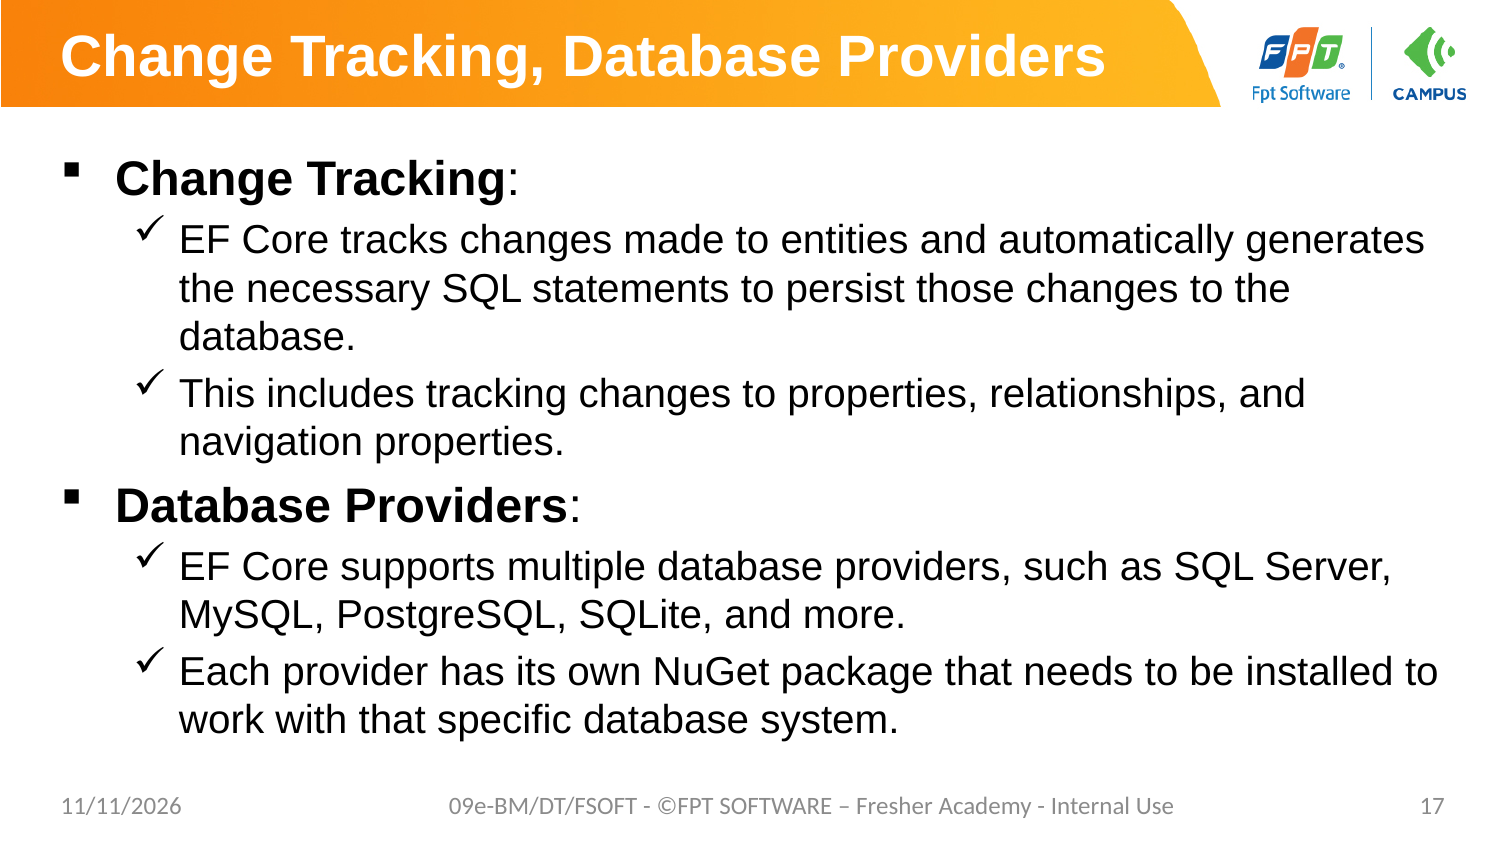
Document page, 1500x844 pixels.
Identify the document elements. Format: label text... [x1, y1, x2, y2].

title Change Tracking, Database Providers [45, 0, 1176, 106]
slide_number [45, 782, 270, 827]
footer 09e-BM/DT/FSOFT - ©FPT SOFTWARE – Fresher Academy - Internal Use [289, 782, 1335, 827]
list Change Tracking: EF Core tracks changes made to entities and automatically generates the necessary SQL statements to persist those changes to the database. This includes tracking changes to properties, relationships, and navigation properties. Database Providers: EF Core supports multiple database providers, such as SQL Server, MySQL, PostgreSQL, SQLite, and more. Each provider has its own NuGet package that needs to be installed to work with that specific database system. [45, 139, 1461, 754]
picture [1, 0, 1499, 844]
slide_number 17 [1350, 782, 1461, 827]
